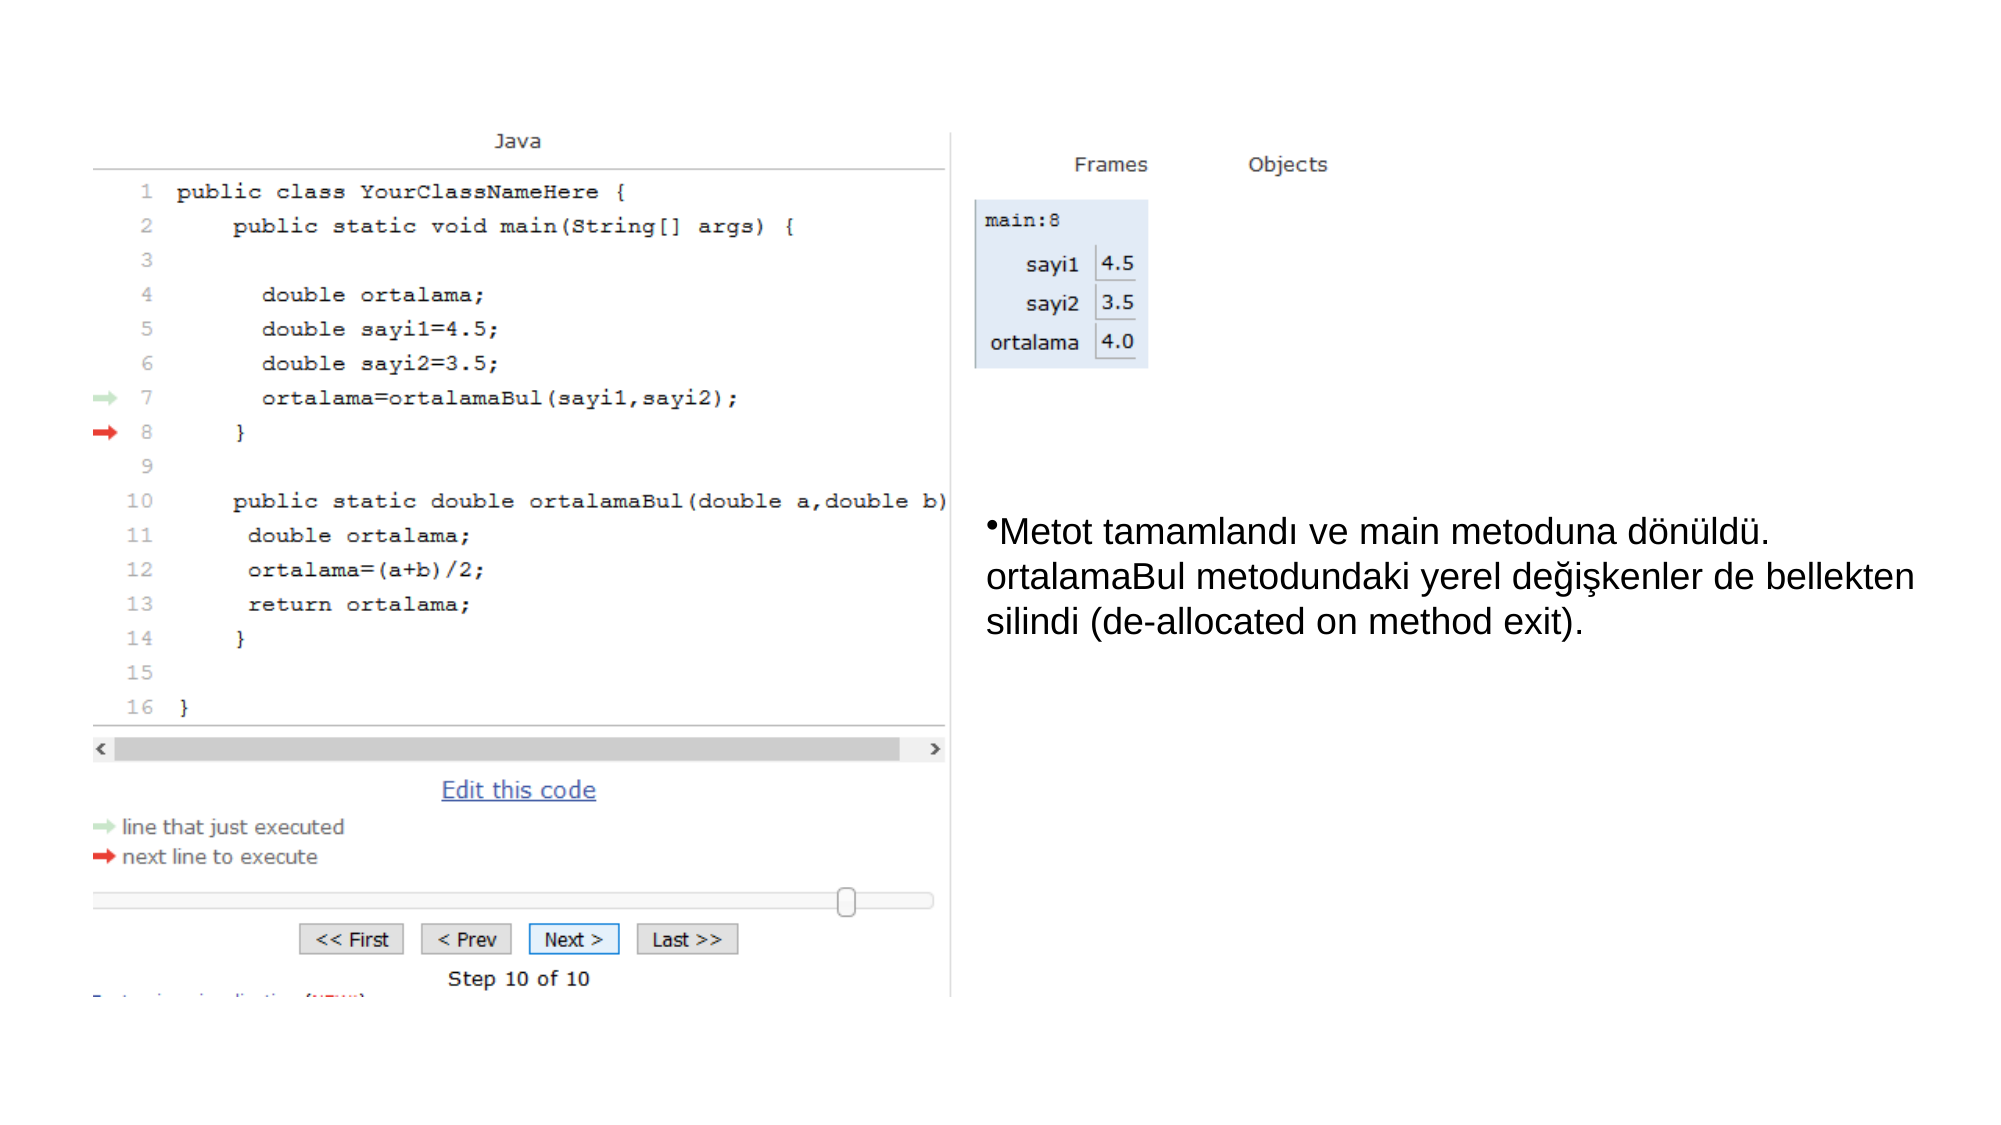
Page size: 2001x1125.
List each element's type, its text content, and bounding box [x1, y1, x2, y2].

text_box Metot tamamlandı ve main metoduna dönüldü. ortalamaBul metodundaki yerel değişkenler de bellekten silindi (de-allocated on method exit). [1344, 499, 1972, 650]
picture [93, 128, 1344, 997]
